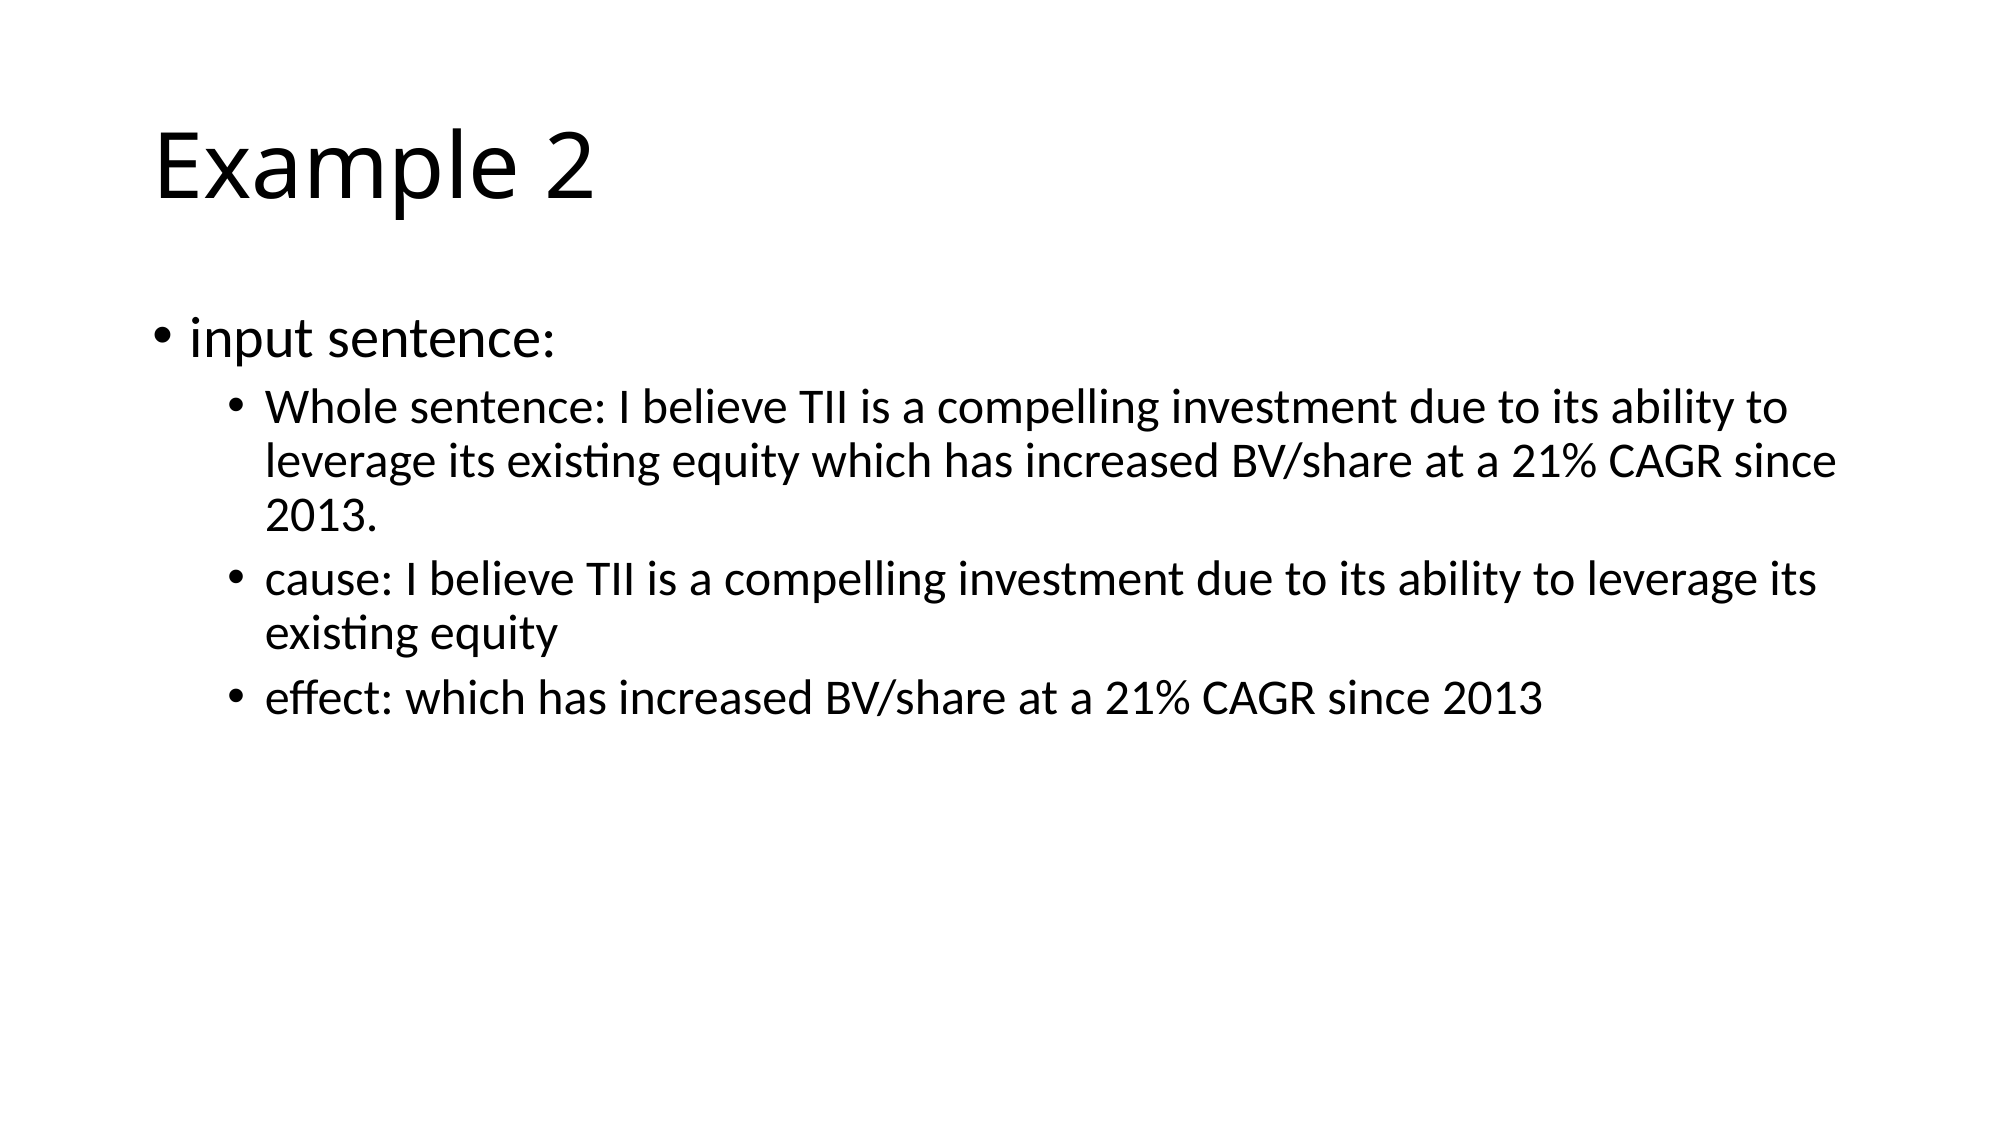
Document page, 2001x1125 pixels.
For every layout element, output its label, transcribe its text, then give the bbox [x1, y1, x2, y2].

title Example 2 [137, 59, 1863, 278]
list input sentence: Whole sentence: I believe TII is a compelling investment due to its ability to leverage its existing equity which has increased BV/share at a 21% CAGR since 2013. cause: I believe TII is a compelling investment due to its ability to leverage its existing equity effect: which has increased BV/share at a 21% CAGR since 2013 [137, 299, 1863, 1014]
